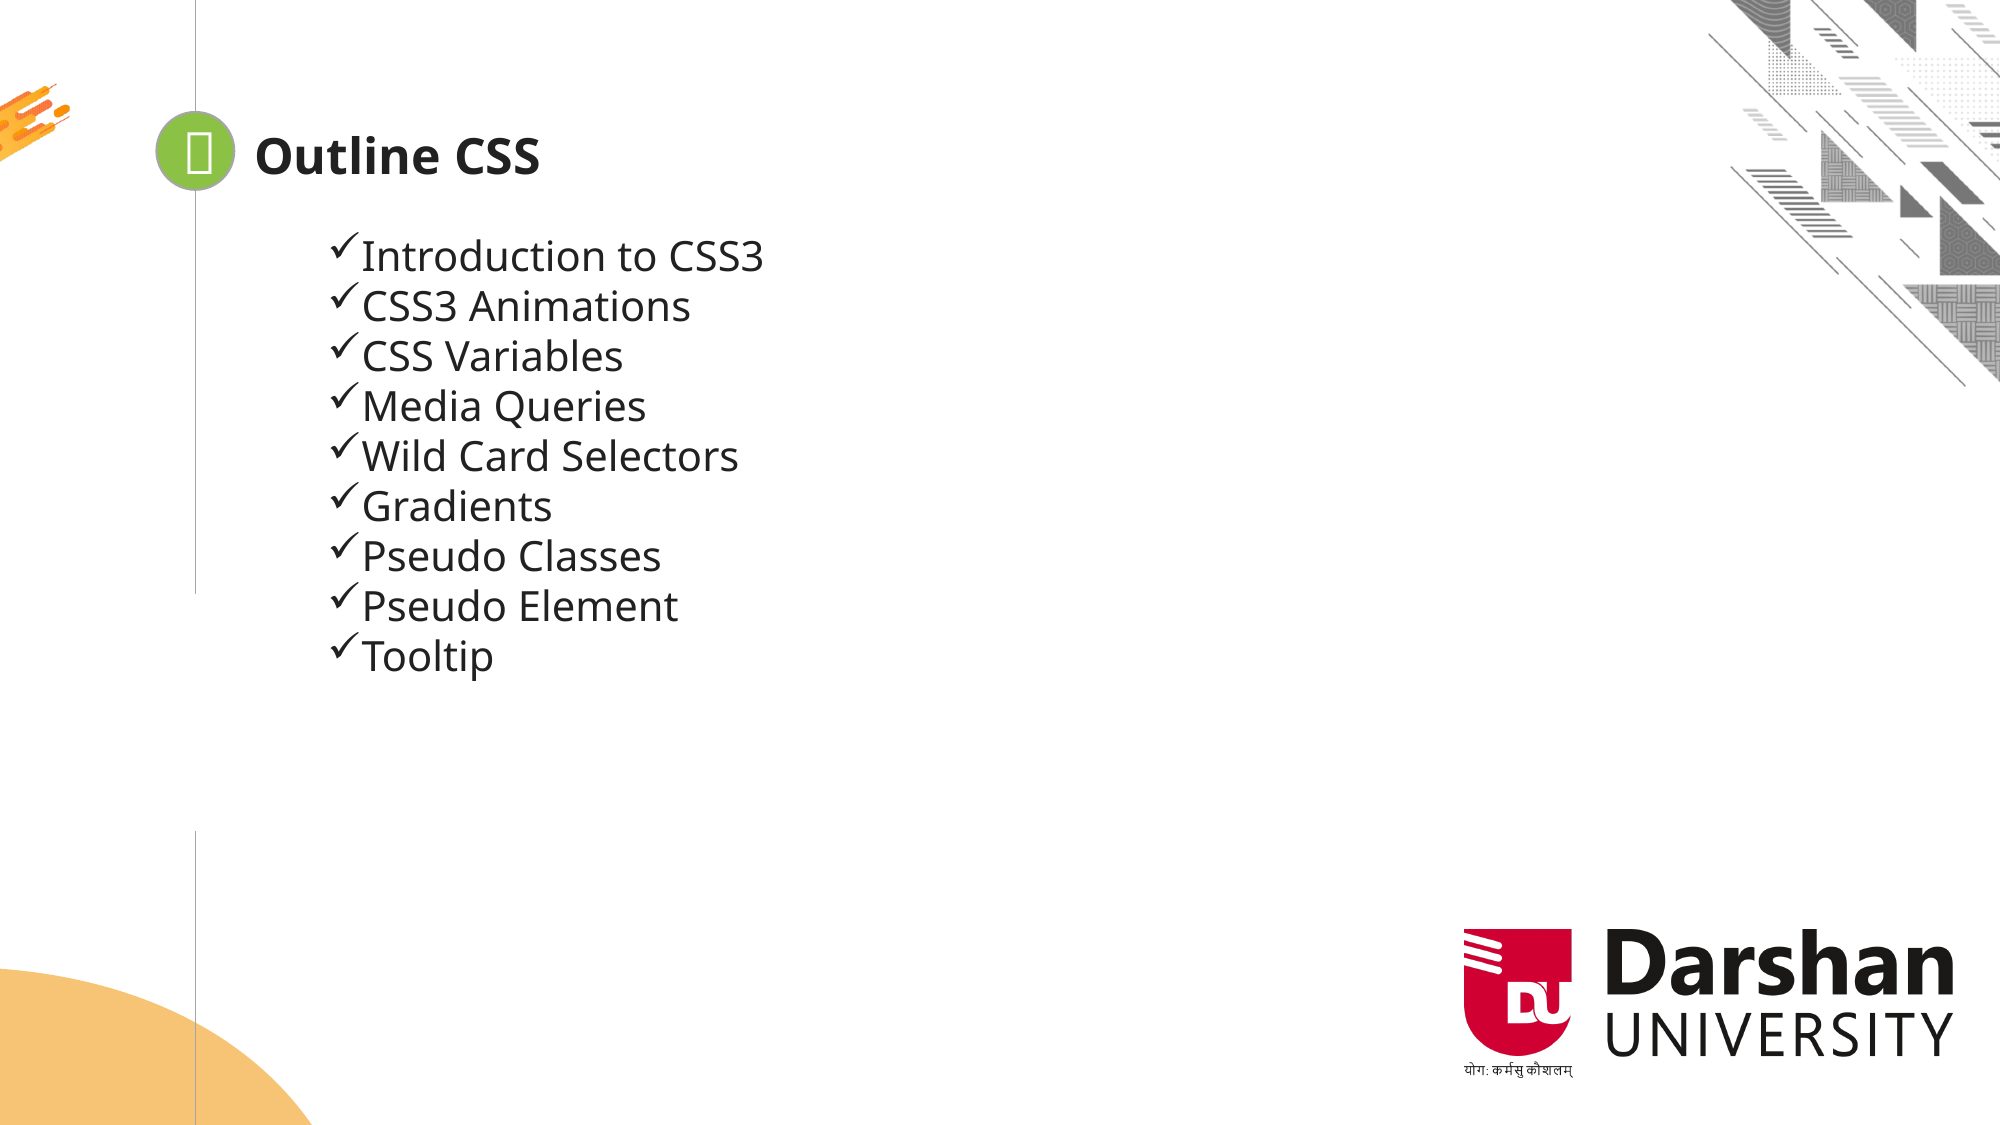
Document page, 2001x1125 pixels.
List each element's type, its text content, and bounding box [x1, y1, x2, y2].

text_box  [155, 110, 236, 191]
picture [1464, 929, 1953, 1078]
text_box Outline CSS Introduction to CSS3 CSS3 Animations CSS Variables Media Queries Wild Card Selectors Gradients Pseudo Classes Pseudo Element Tooltip [239, 116, 880, 687]
picture [0, 65, 90, 193]
